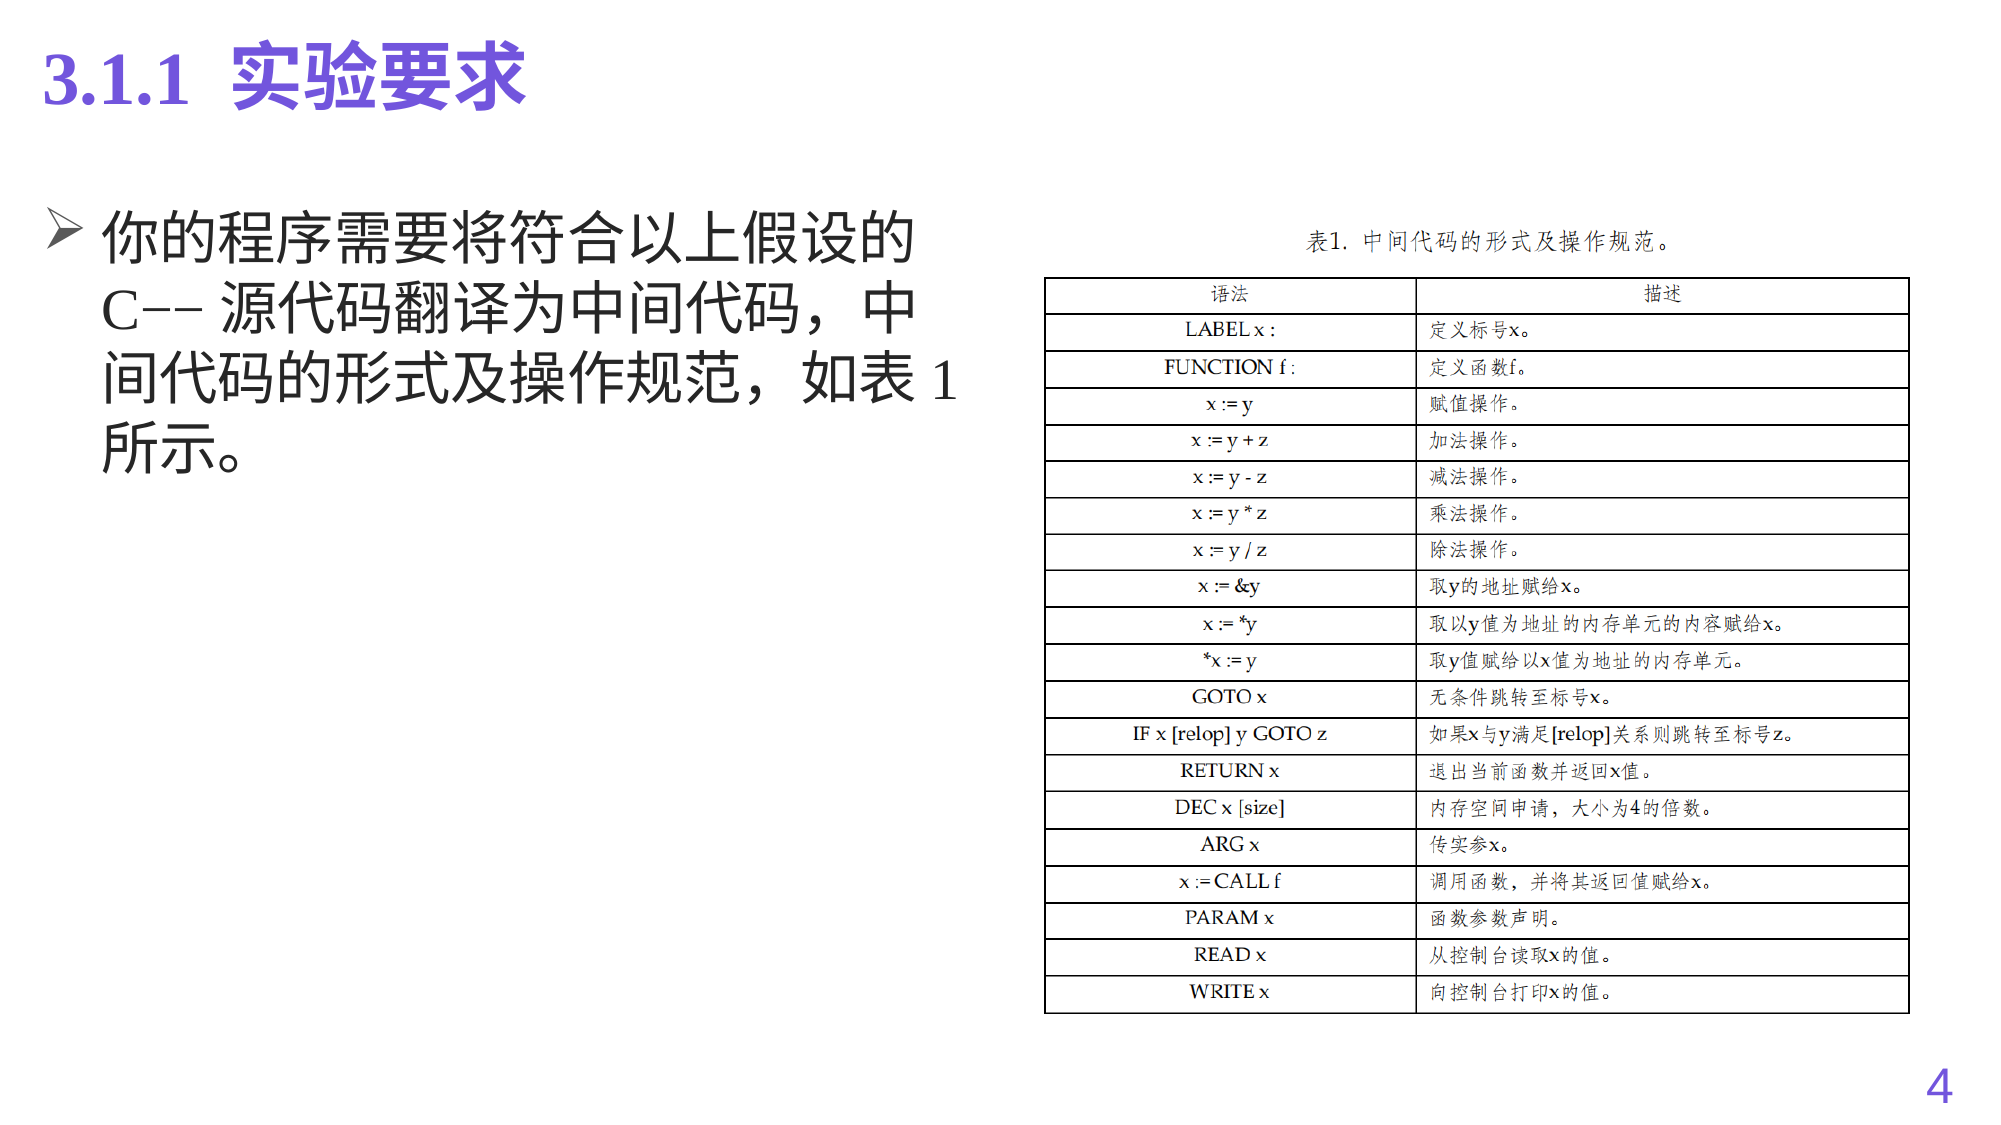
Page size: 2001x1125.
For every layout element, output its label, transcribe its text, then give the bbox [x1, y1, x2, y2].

slide_number 4 [1839, 1053, 1969, 1113]
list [1012, 197, 1969, 1039]
list 你的程序需要将符合以上假设的C−−源代码翻译为中间代码，中间代码的形式及操作规范，如表1所示。 [27, 193, 988, 1043]
title 3.1.1 实验要求 [27, 0, 1697, 161]
